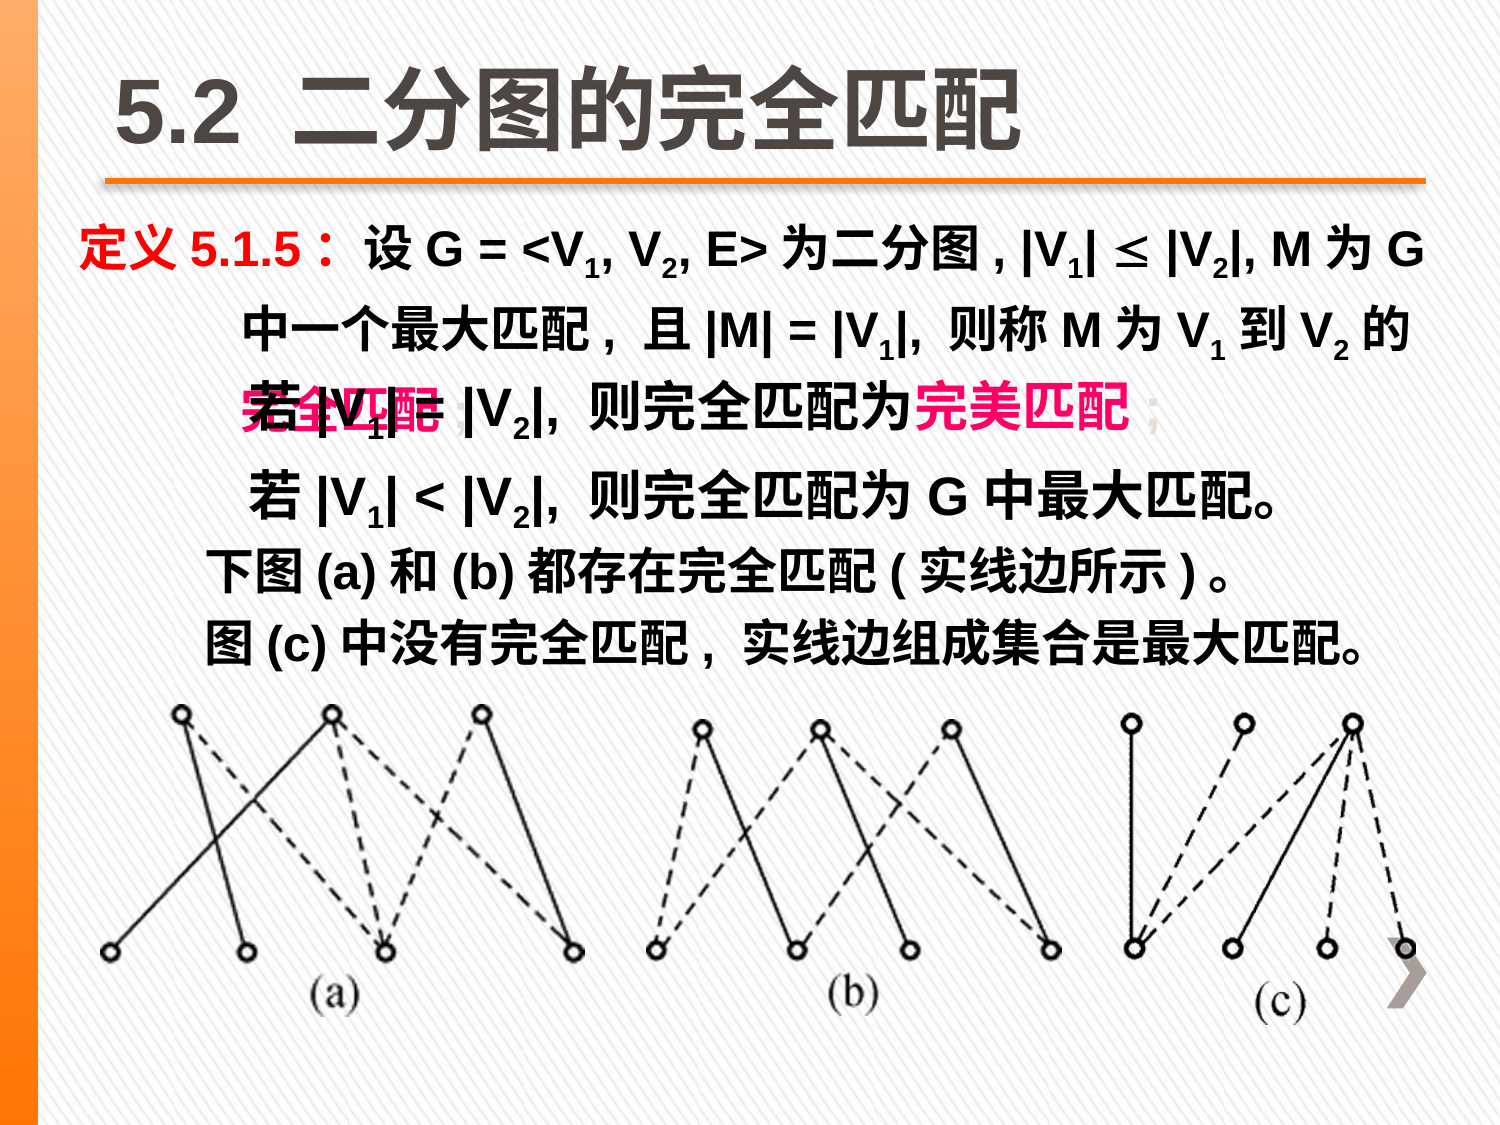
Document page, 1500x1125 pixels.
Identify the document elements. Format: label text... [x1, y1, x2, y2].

picture [1118, 711, 1417, 1025]
text_box 若|V1| = |V2|, 则完全匹配为完美匹配; 若|V1| < |V2|, 则完全匹配为G中最大匹配。 [26, 357, 1367, 535]
picture [99, 704, 585, 1018]
text_box 下图(a)和(b)都存在完全匹配(实线边所示)。 图(c)中没有完全匹配, 实线边组成集合是最大匹配。 [100, 527, 1440, 672]
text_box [0, 281, 37, 285]
text_box 定义5.1.5：设G = <V1, V2, E>为二分图, |V1|  |V2|, M为G中一个最大匹配, 且|M| = |V1|, 则称M为V1到V2的完全匹配; [78, 202, 1444, 439]
title 5.2 二分图的完全匹配 [99, 0, 1422, 170]
picture [646, 718, 1063, 1016]
